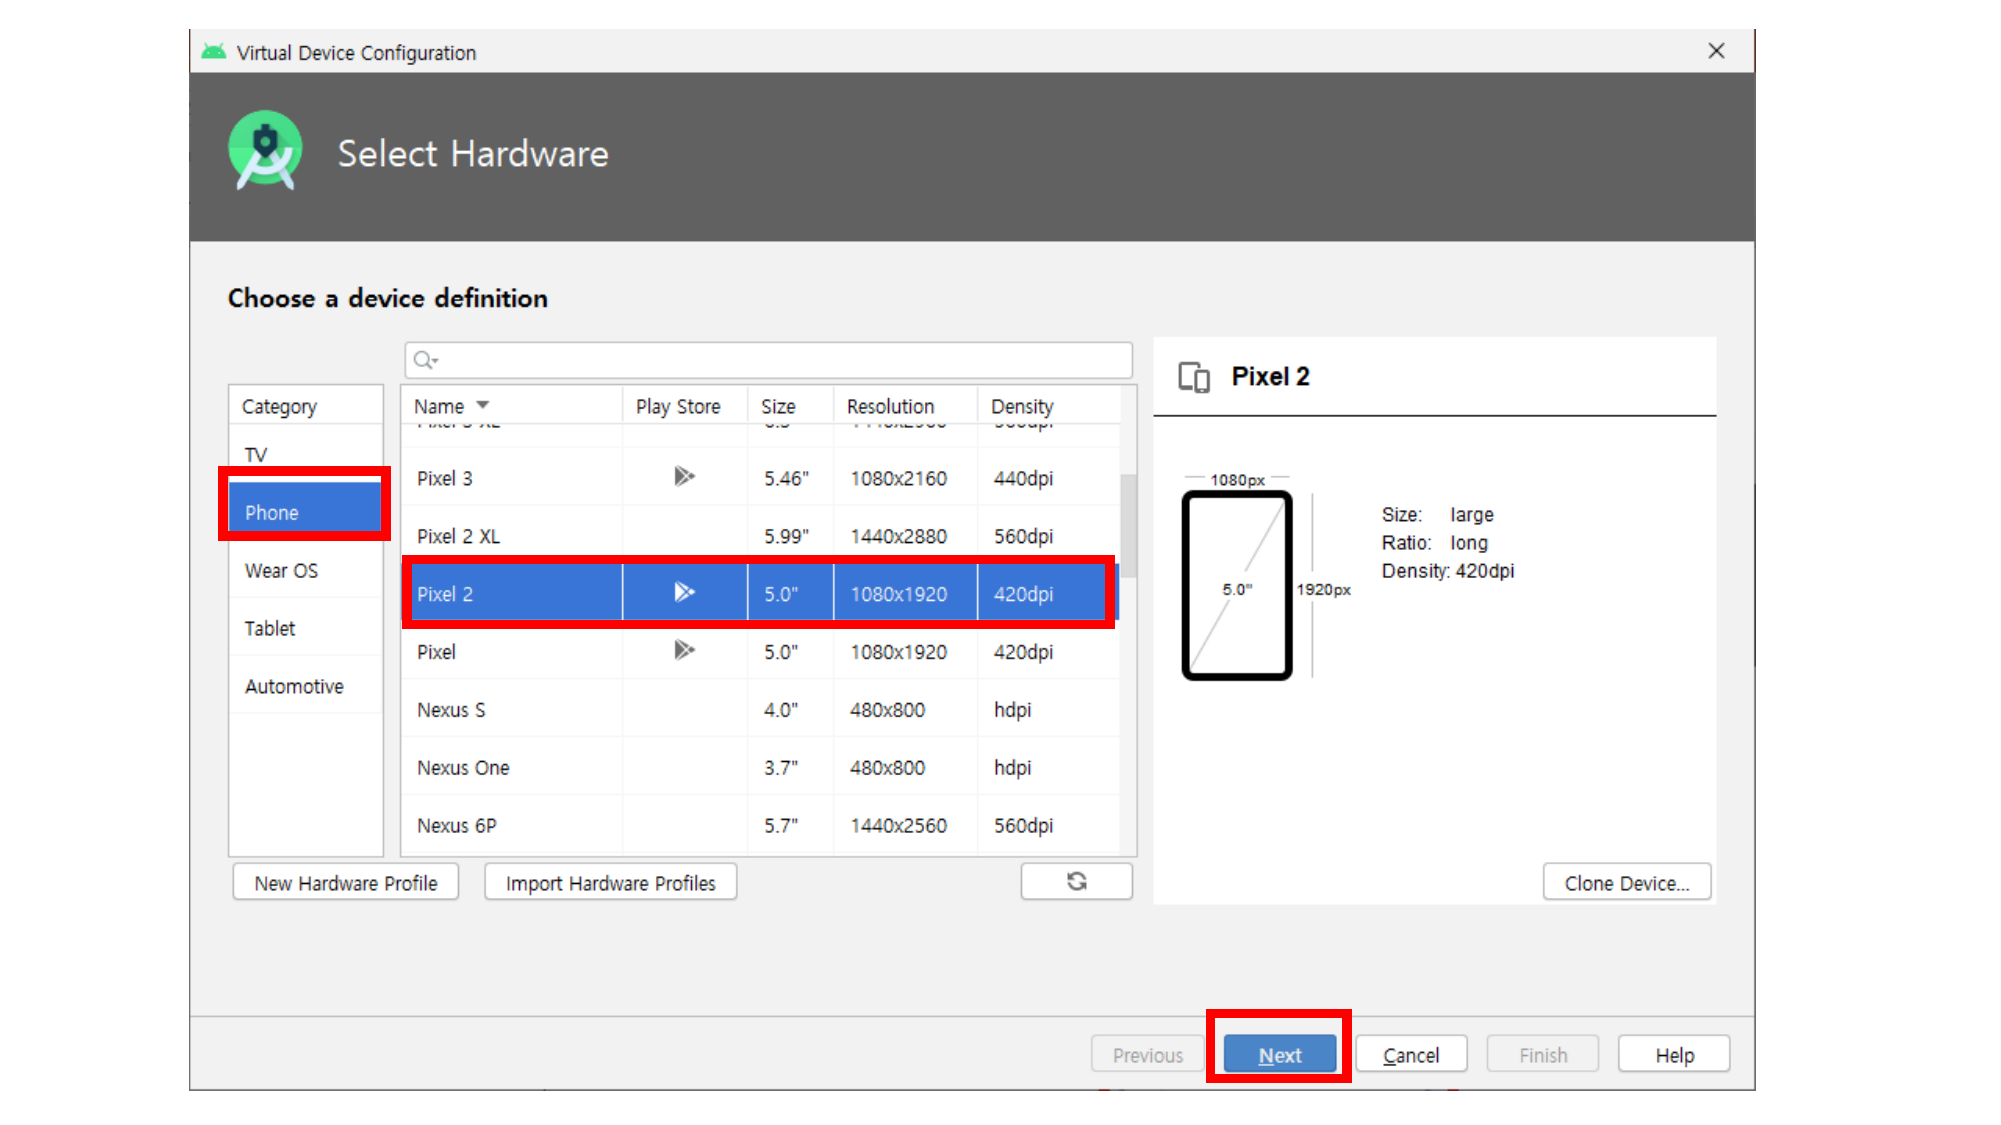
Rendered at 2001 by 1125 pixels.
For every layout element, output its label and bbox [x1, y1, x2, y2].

picture [189, 29, 1756, 1091]
